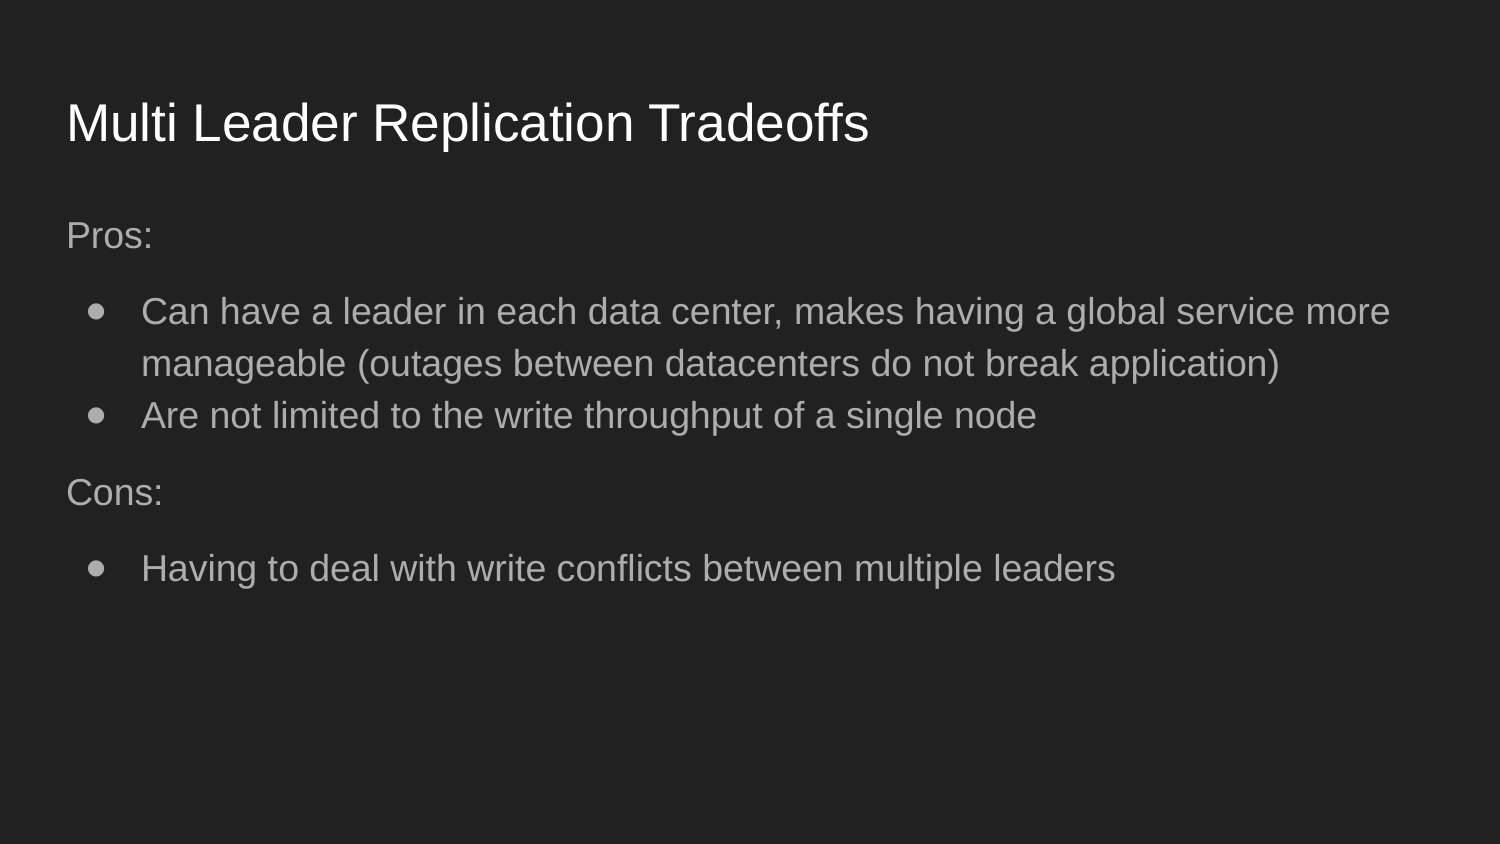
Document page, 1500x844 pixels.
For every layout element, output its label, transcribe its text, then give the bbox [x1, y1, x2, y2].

title Multi Leader Replication Tradeoffs [51, 72, 1449, 167]
list Pros: Can have a leader in each data center, makes having a global service more manageable (outages between datacenters do not break application) Are not limited to the write throughput of a single node Cons: Having to deal with write conflicts between multiple leaders [51, 189, 1449, 750]
